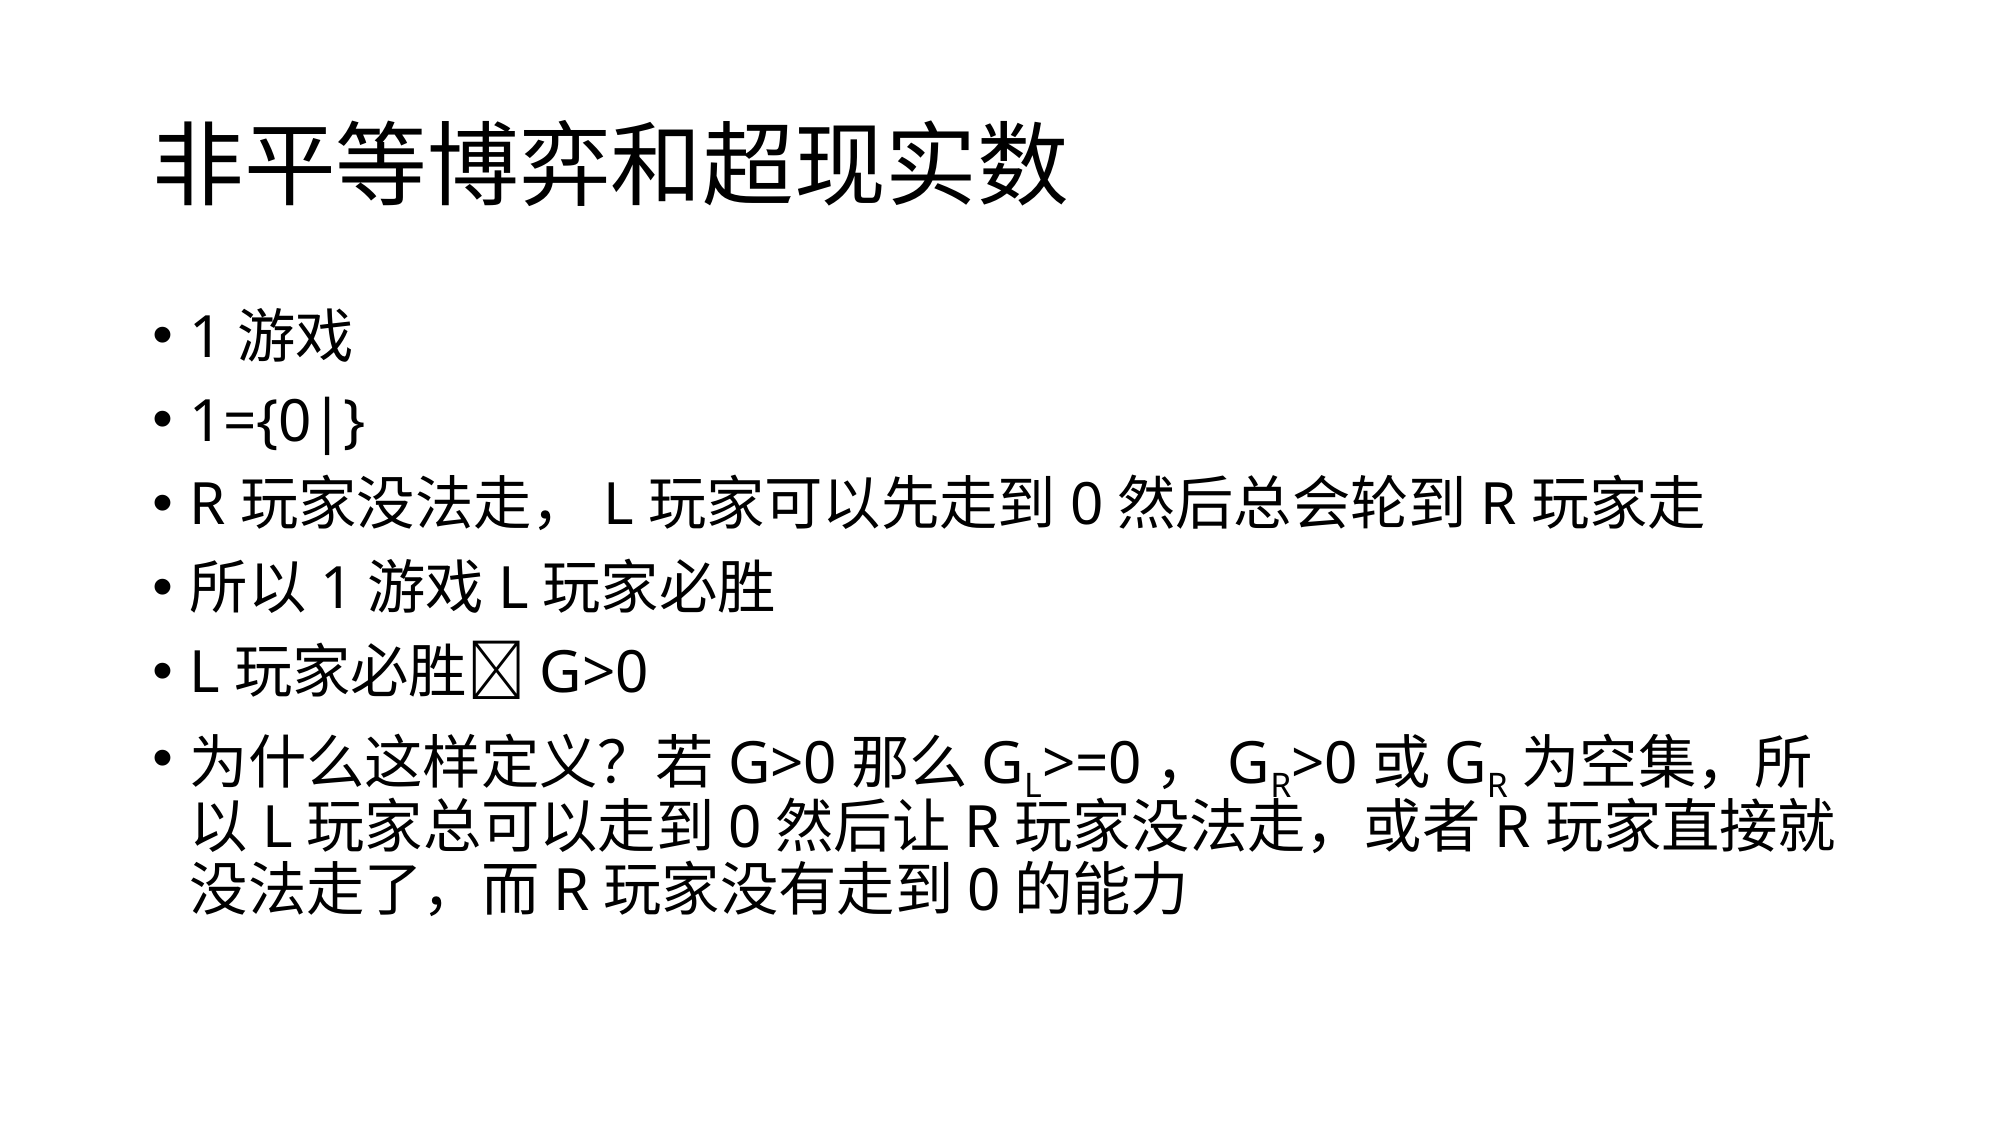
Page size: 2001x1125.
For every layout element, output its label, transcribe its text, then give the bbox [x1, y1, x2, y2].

list 1游戏 1={0|} R玩家没法走，L玩家可以先走到0然后总会轮到R玩家走 所以1游戏L玩家必胜 L玩家必胜G>0 为什么这样定义？若G>0那么GL>=0，GR>0或GR为空集，所以L玩家总可以走到0然后让R玩家没法走，或者R玩家直接就没法走了，而R玩家没有走到0的能力 [137, 299, 1863, 1014]
title 非平等博弈和超现实数 [137, 59, 1863, 278]
